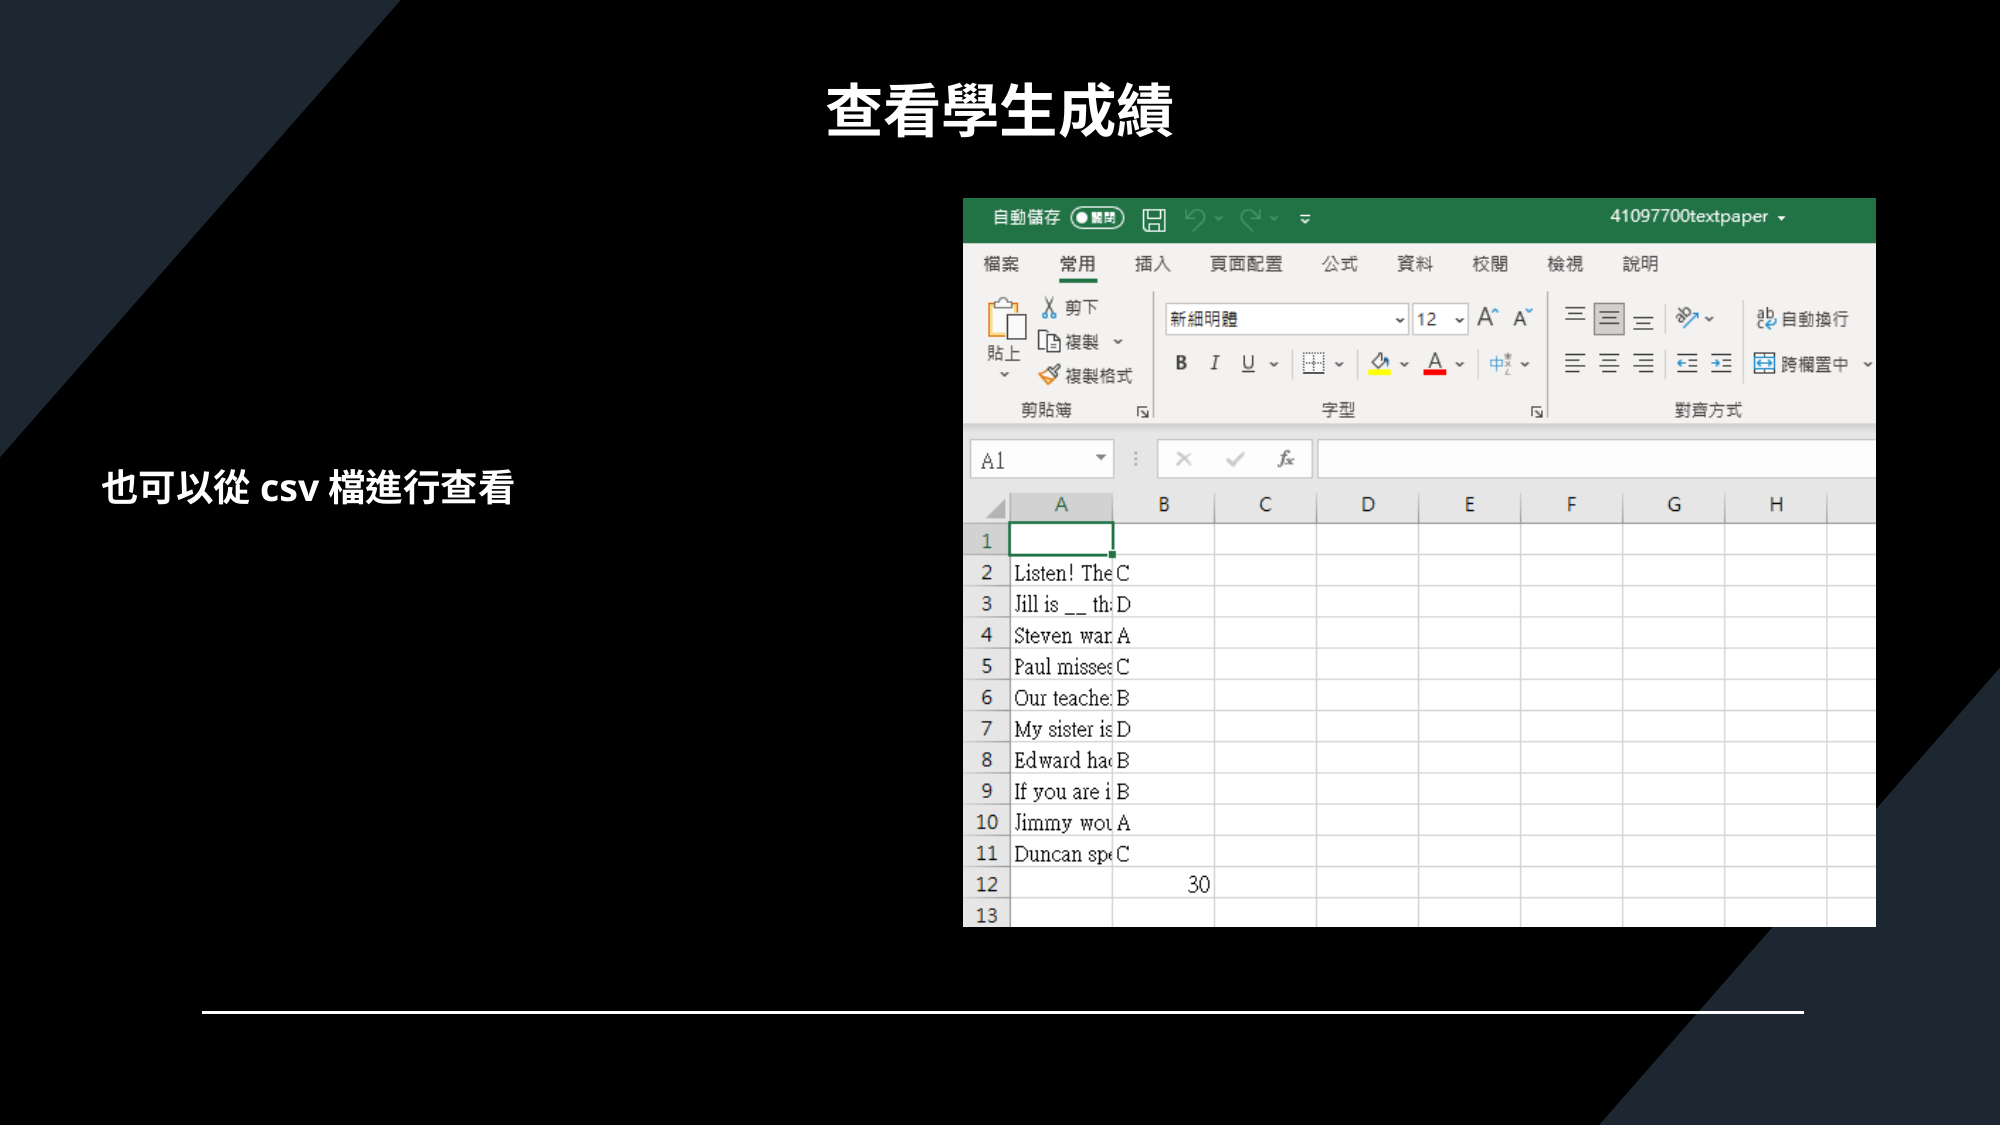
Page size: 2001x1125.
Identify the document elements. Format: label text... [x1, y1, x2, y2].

text_box 也可以從csv檔進行查看 [86, 456, 963, 517]
picture [963, 198, 1876, 927]
text_box 查看學生成績 [0, 66, 2000, 152]
